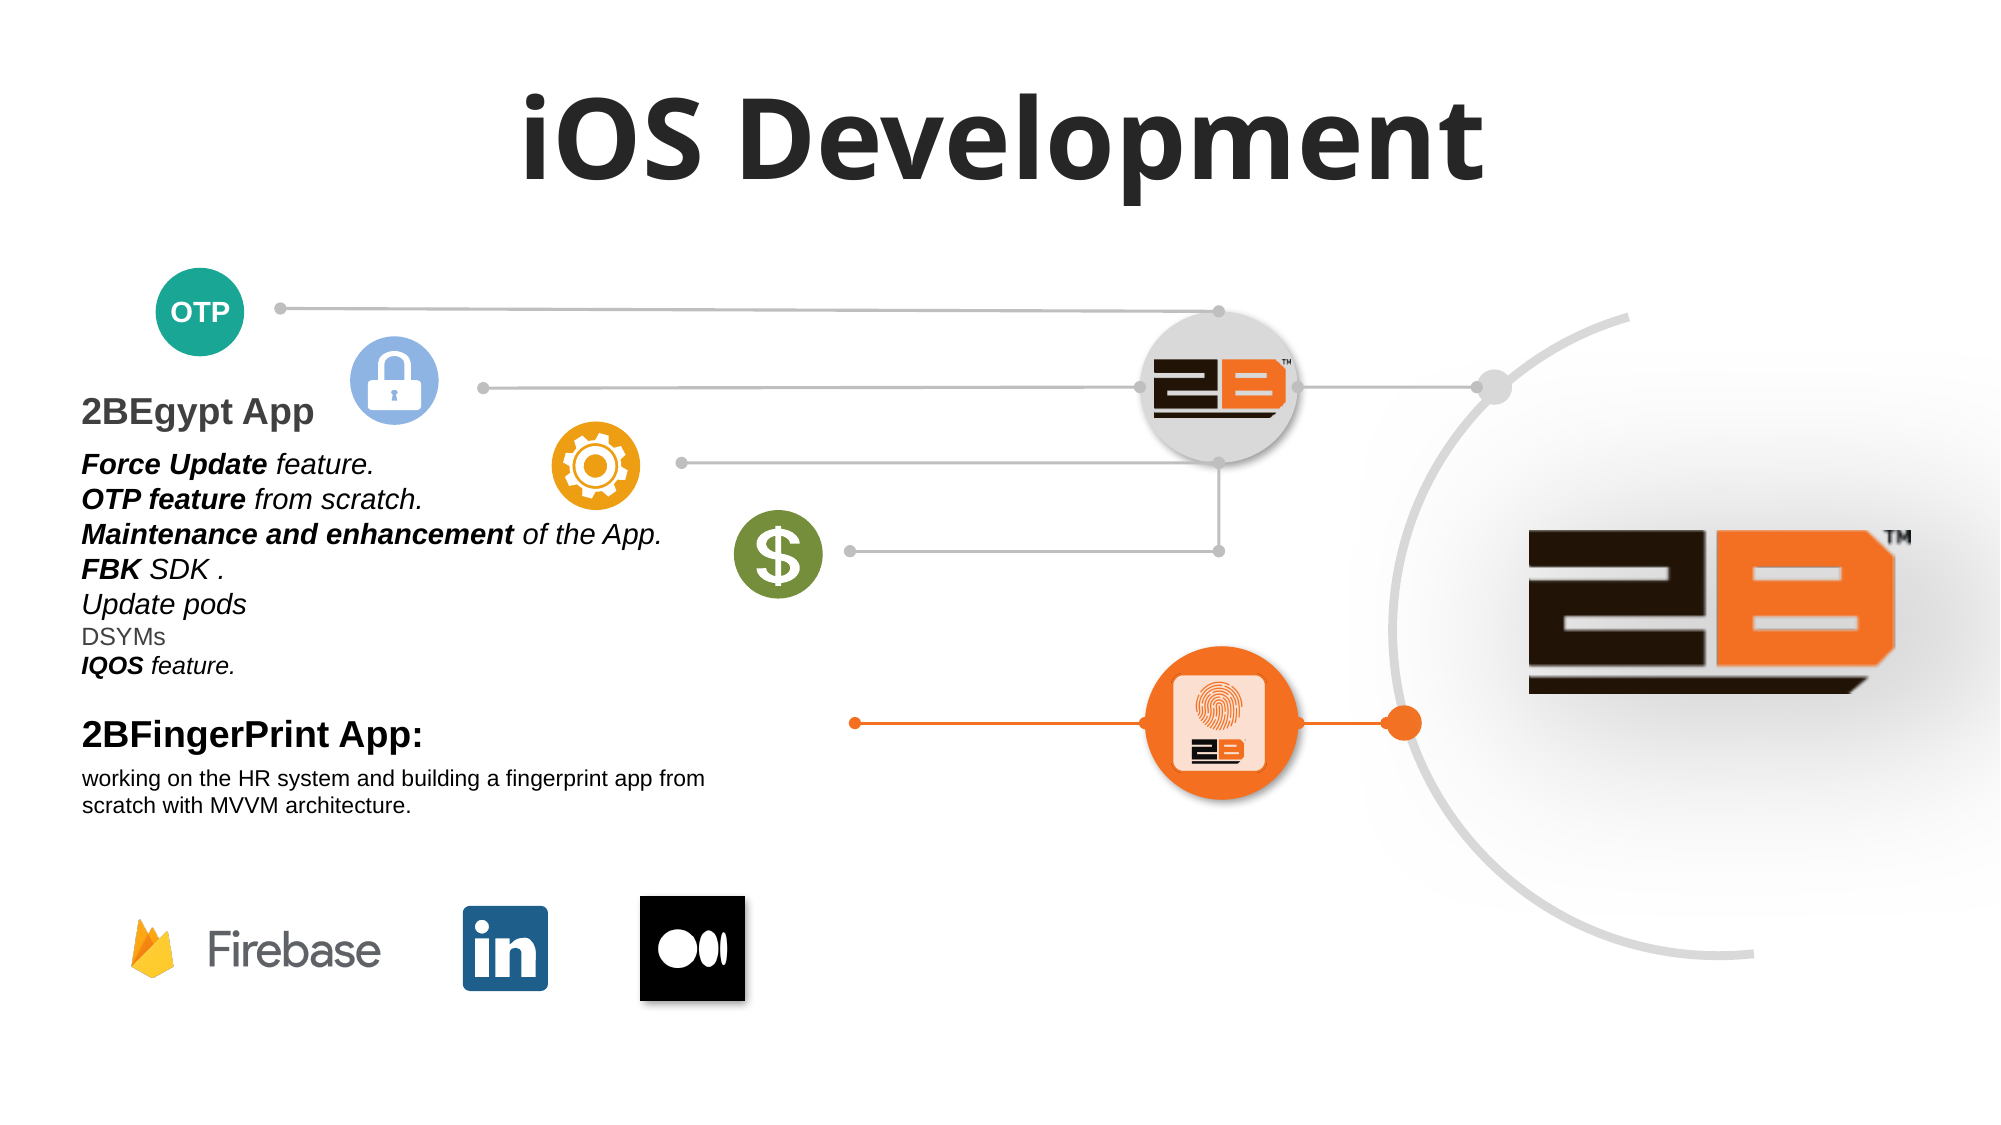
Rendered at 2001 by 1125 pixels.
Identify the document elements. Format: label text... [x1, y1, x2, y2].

text_box [162, 266, 237, 286]
text_box [1139, 310, 1299, 464]
text_box [1144, 645, 1300, 801]
picture [1529, 530, 1911, 694]
text_box [1386, 704, 1417, 742]
text_box [780, 509, 824, 600]
picture [1171, 673, 1267, 773]
text_box [1411, 738, 1754, 957]
text_box [780, 524, 802, 587]
text_box [349, 335, 440, 379]
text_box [67, 702, 811, 827]
picture [1154, 359, 1291, 418]
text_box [280, 308, 1219, 312]
text_box [461, 904, 550, 993]
text_box [161, 336, 239, 358]
list iOS Development [44, 54, 1961, 233]
text_box [376, 349, 413, 379]
text_box OTP [155, 286, 260, 336]
picture [640, 896, 745, 1001]
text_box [66, 379, 780, 691]
text_box [1392, 316, 1652, 704]
text_box [1477, 368, 1514, 406]
picture [131, 913, 385, 984]
